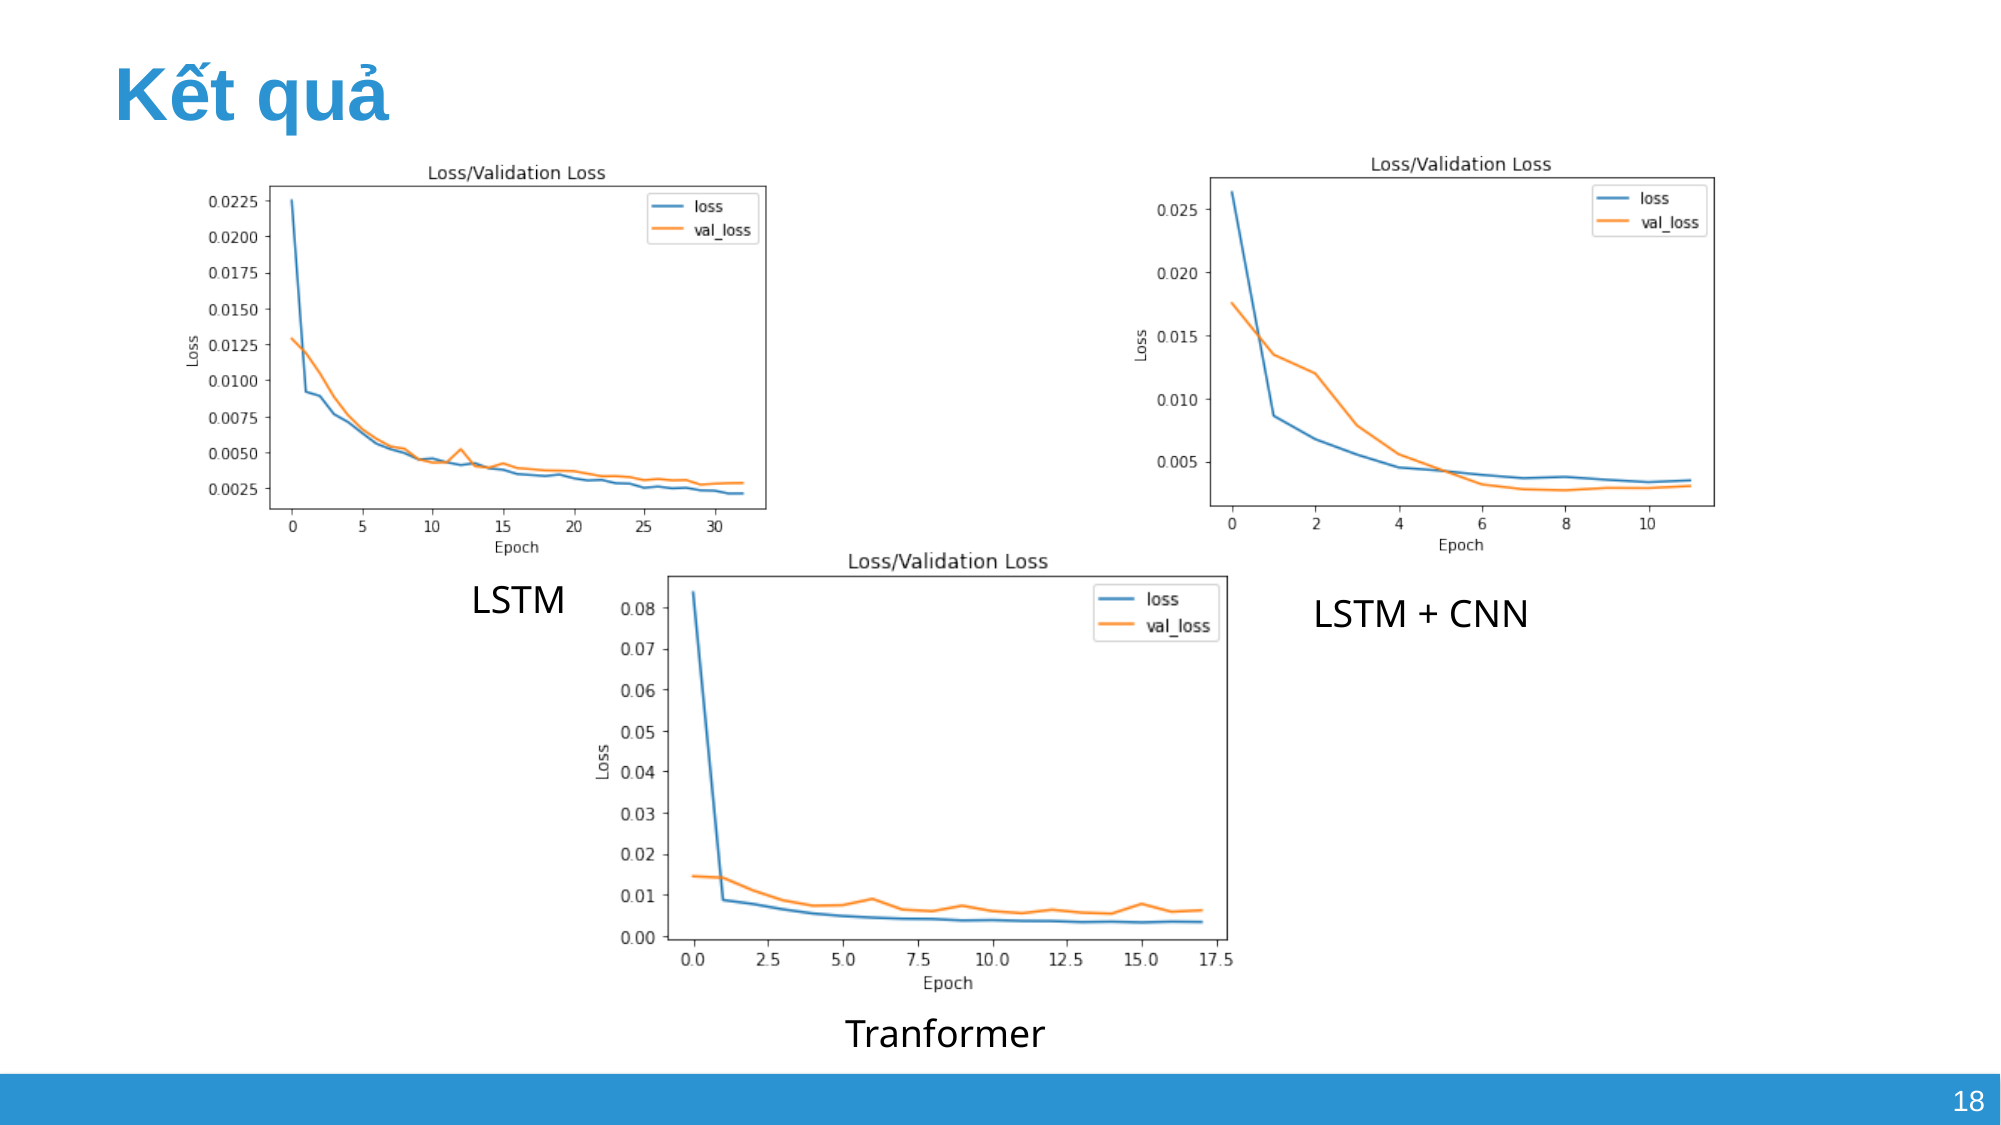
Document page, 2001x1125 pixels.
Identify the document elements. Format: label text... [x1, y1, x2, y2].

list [176, 153, 776, 565]
title Kết quả [99, 32, 1901, 148]
text_box LSTM [456, 573, 579, 629]
text_box Tranformer [830, 1011, 1111, 1063]
text_box LSTM + CNN [1298, 583, 1579, 643]
picture [584, 144, 1723, 1004]
